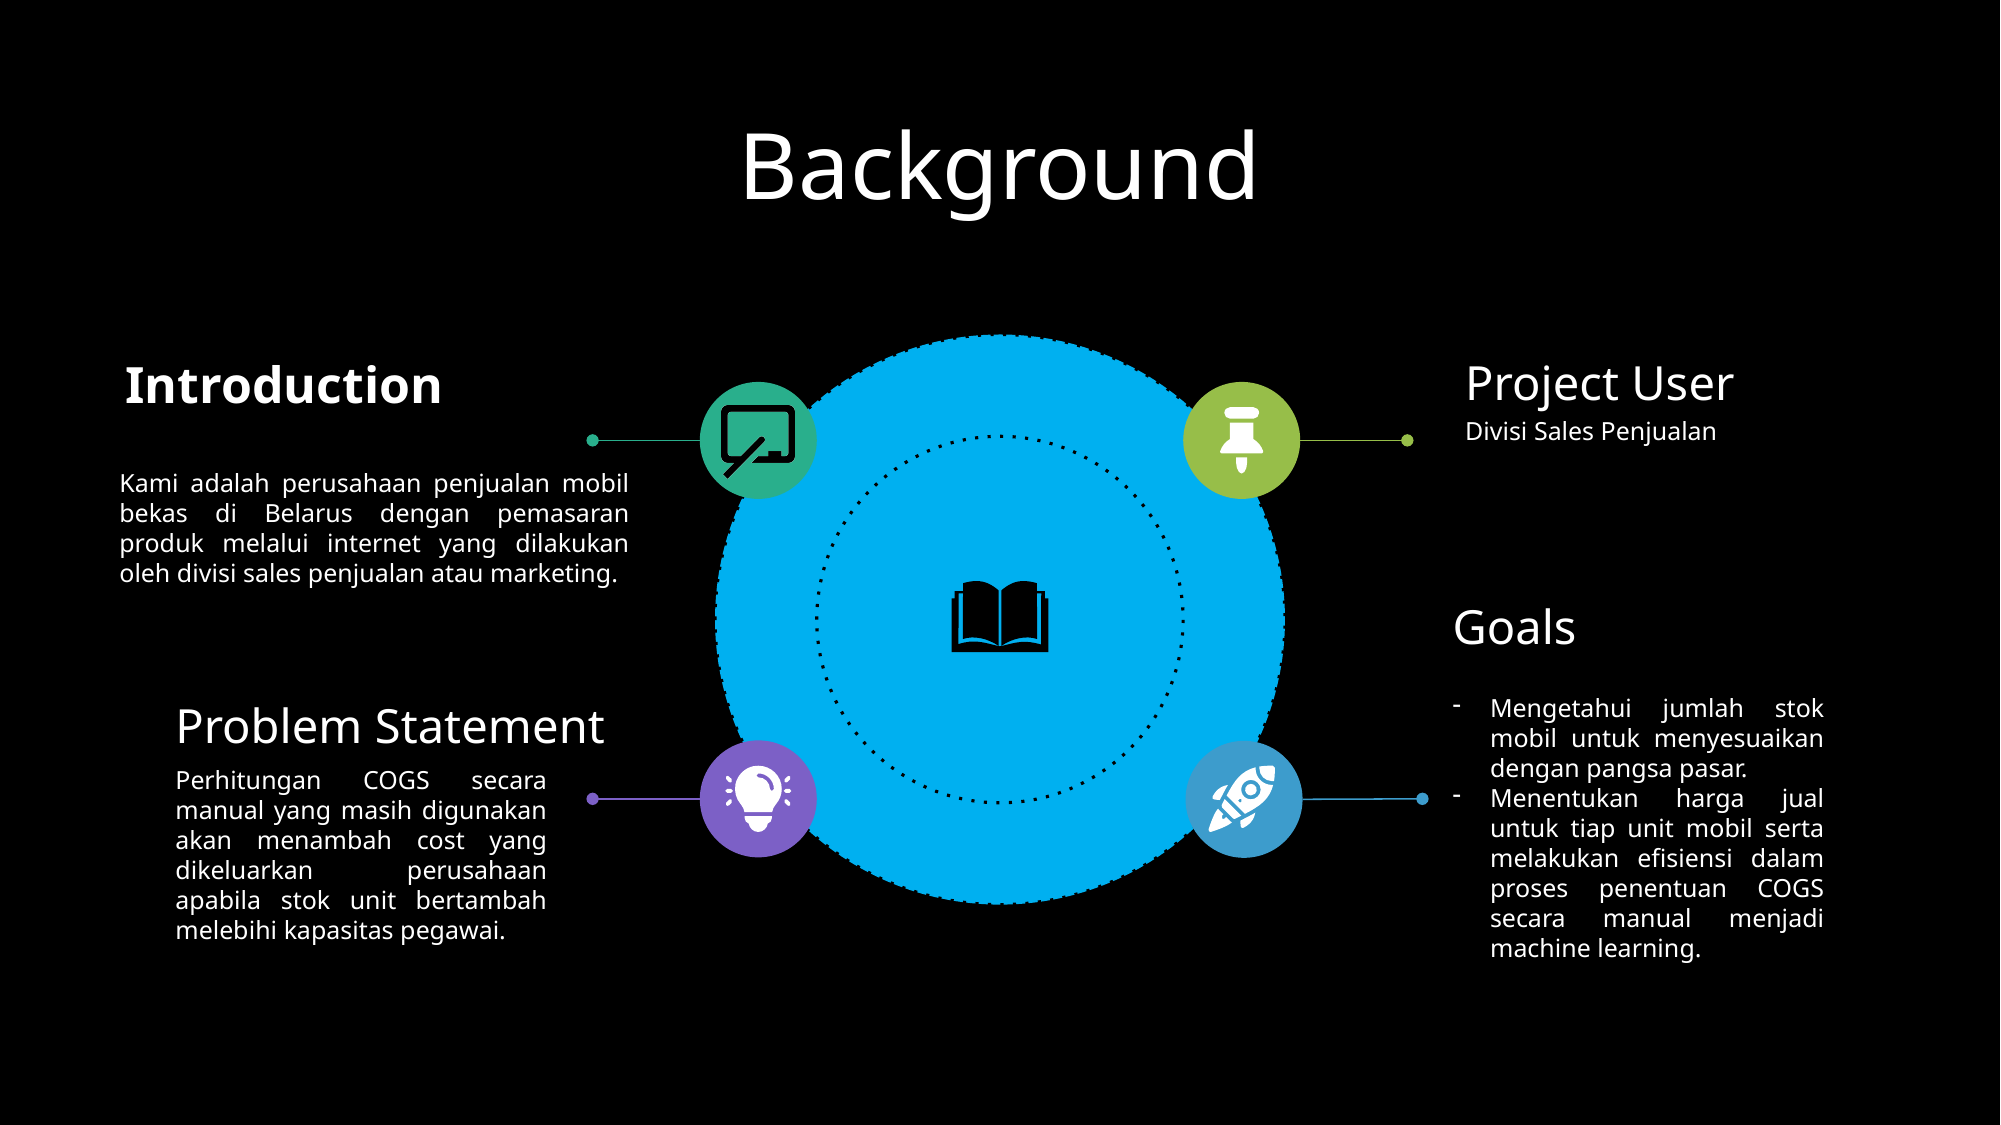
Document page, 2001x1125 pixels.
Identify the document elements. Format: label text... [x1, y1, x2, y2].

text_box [155, 685, 817, 913]
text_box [99, 372, 817, 615]
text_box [1208, 765, 1275, 833]
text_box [725, 765, 792, 833]
title Background [155, 117, 1845, 223]
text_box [715, 334, 1285, 905]
picture [721, 405, 795, 479]
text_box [1185, 563, 1845, 976]
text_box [1220, 407, 1264, 474]
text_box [1183, 343, 1858, 563]
